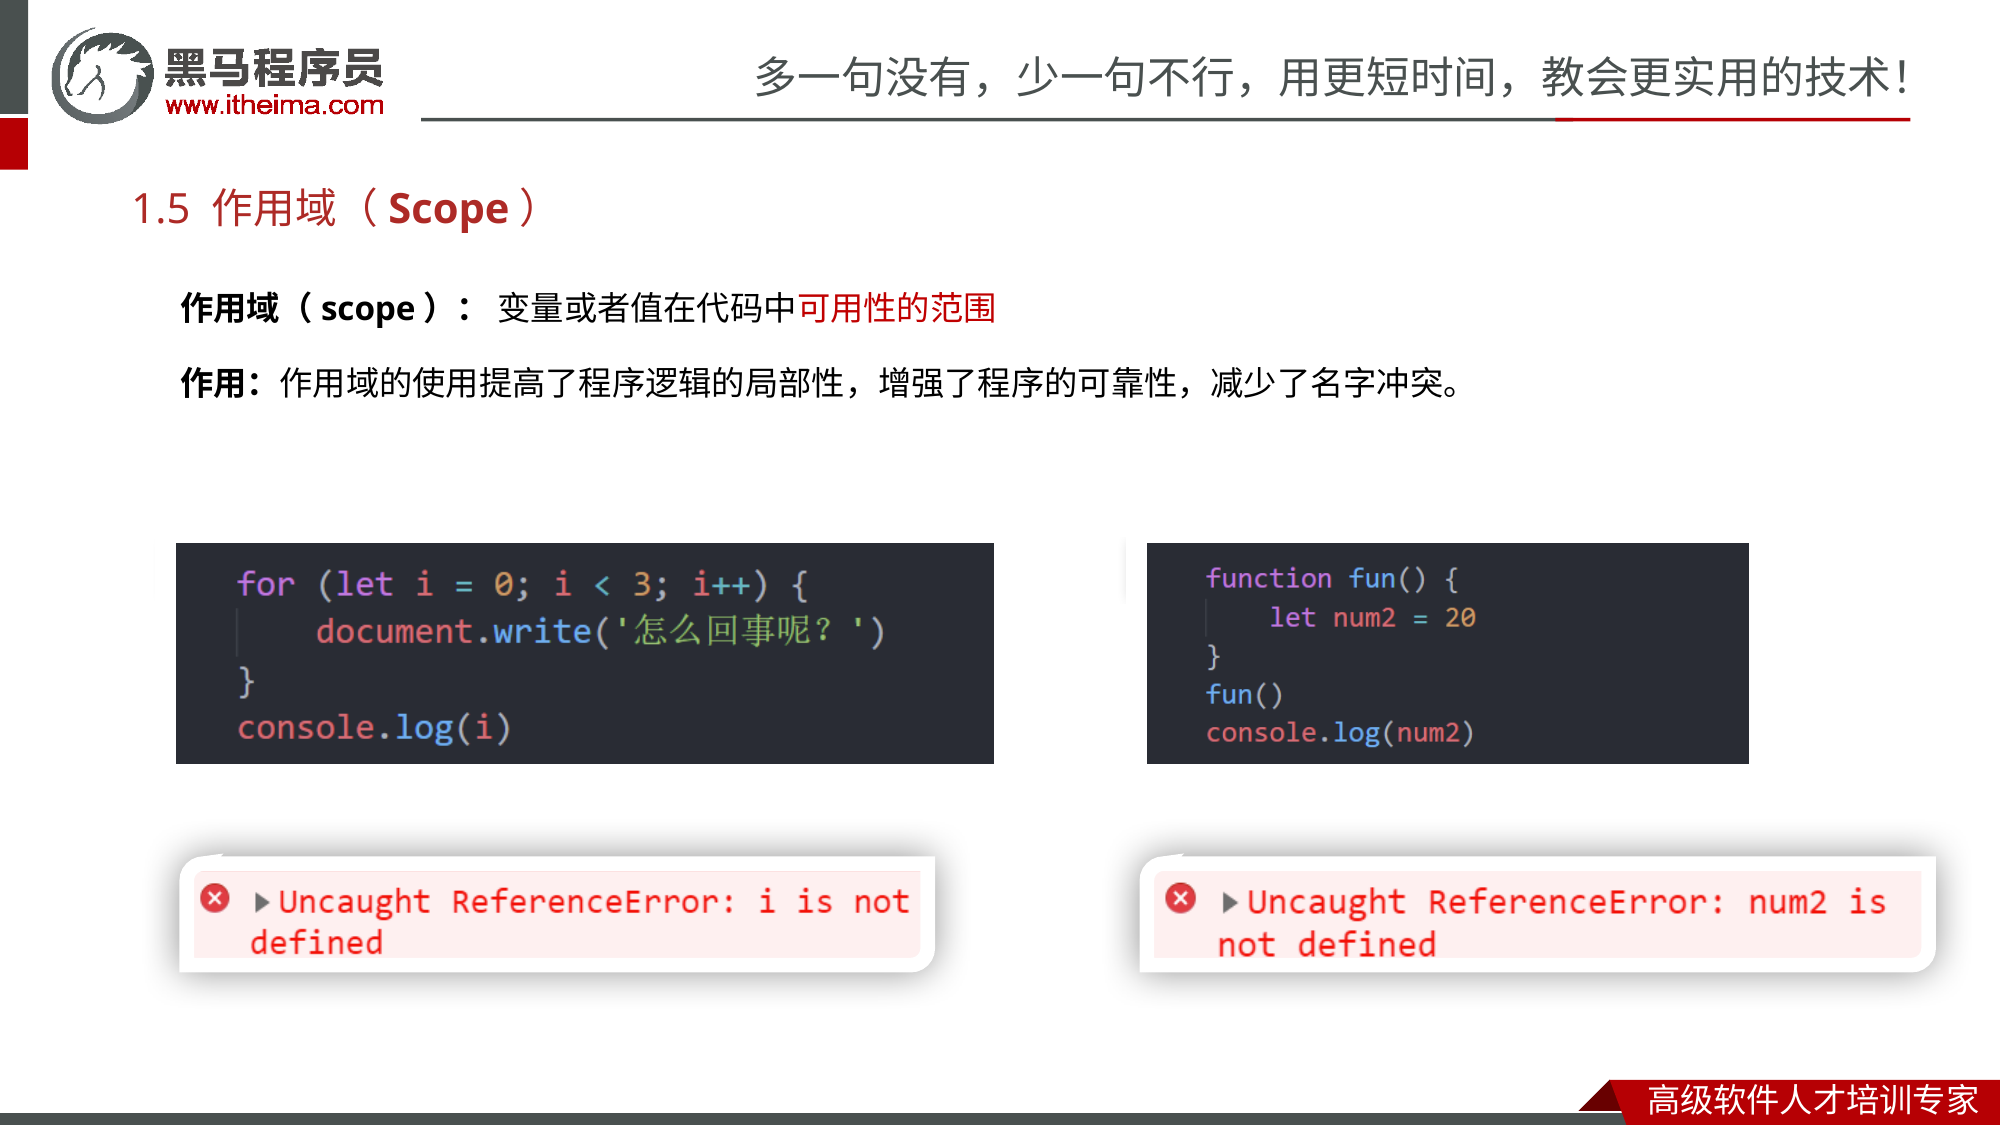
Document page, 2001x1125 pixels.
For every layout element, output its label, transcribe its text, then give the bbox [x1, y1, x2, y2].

picture [186, 863, 928, 966]
picture [175, 543, 994, 765]
text_box 作用域（scope）： 变量或者值在代码中可用性的范围 作用：作用域的使用提高了程序逻辑的局部性，增强了程序的可靠性，减少了名字冲突。 [165, 259, 1867, 453]
title 1.5 作用域（Scope） [116, 164, 1880, 250]
picture [1146, 863, 1929, 966]
picture [50, 26, 384, 125]
picture [1146, 543, 1750, 765]
